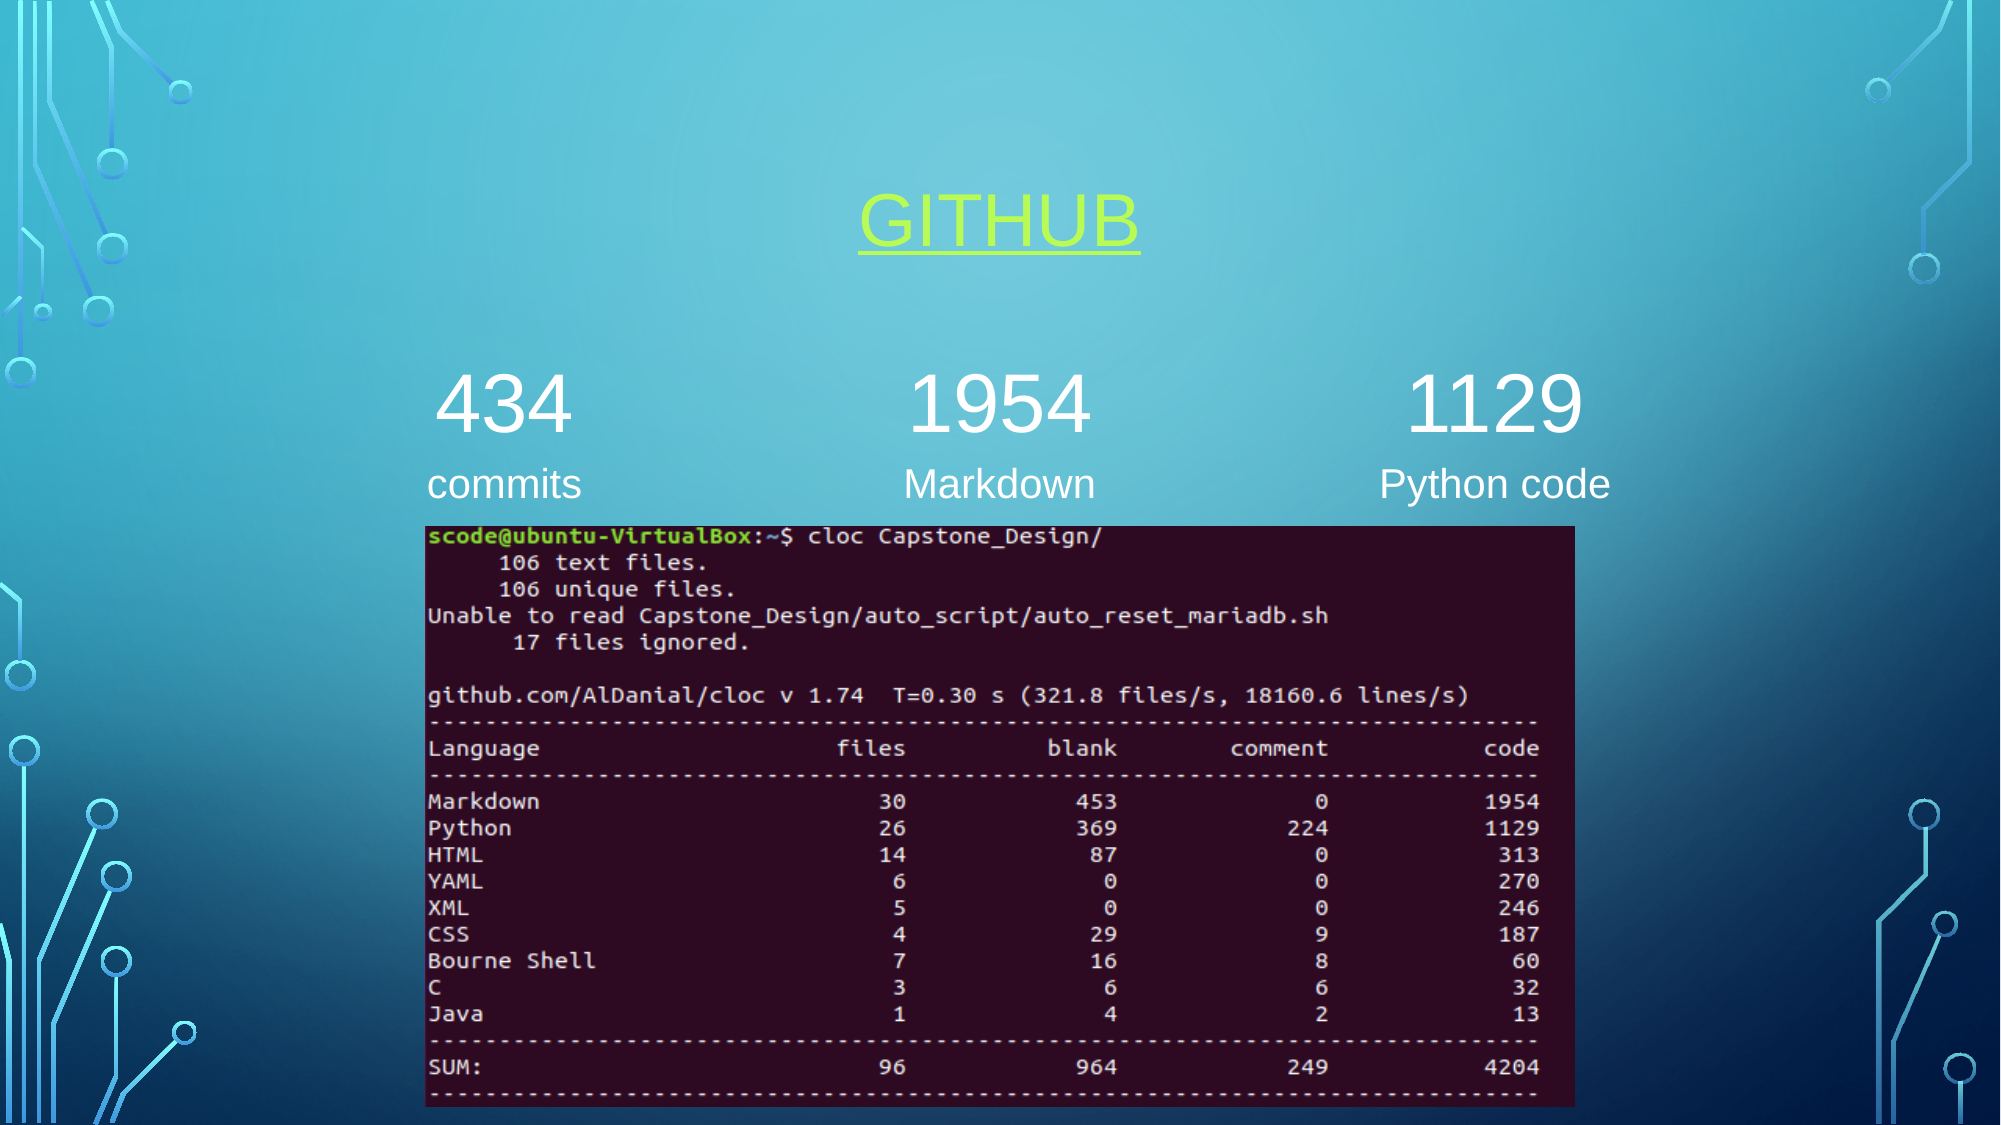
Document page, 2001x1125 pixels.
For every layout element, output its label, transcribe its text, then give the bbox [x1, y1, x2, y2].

text_box [417, 833, 425, 898]
text_box 434 [334, 343, 675, 453]
picture [425, 526, 1575, 1107]
text_box [1575, 833, 1583, 898]
title Github [187, 101, 1813, 344]
text_box 1129 [1324, 343, 1666, 453]
text_box Markdown [829, 453, 1171, 511]
text_box Python code [1324, 453, 1666, 511]
text_box commits [334, 453, 675, 511]
text_box 1954 [829, 343, 1171, 453]
